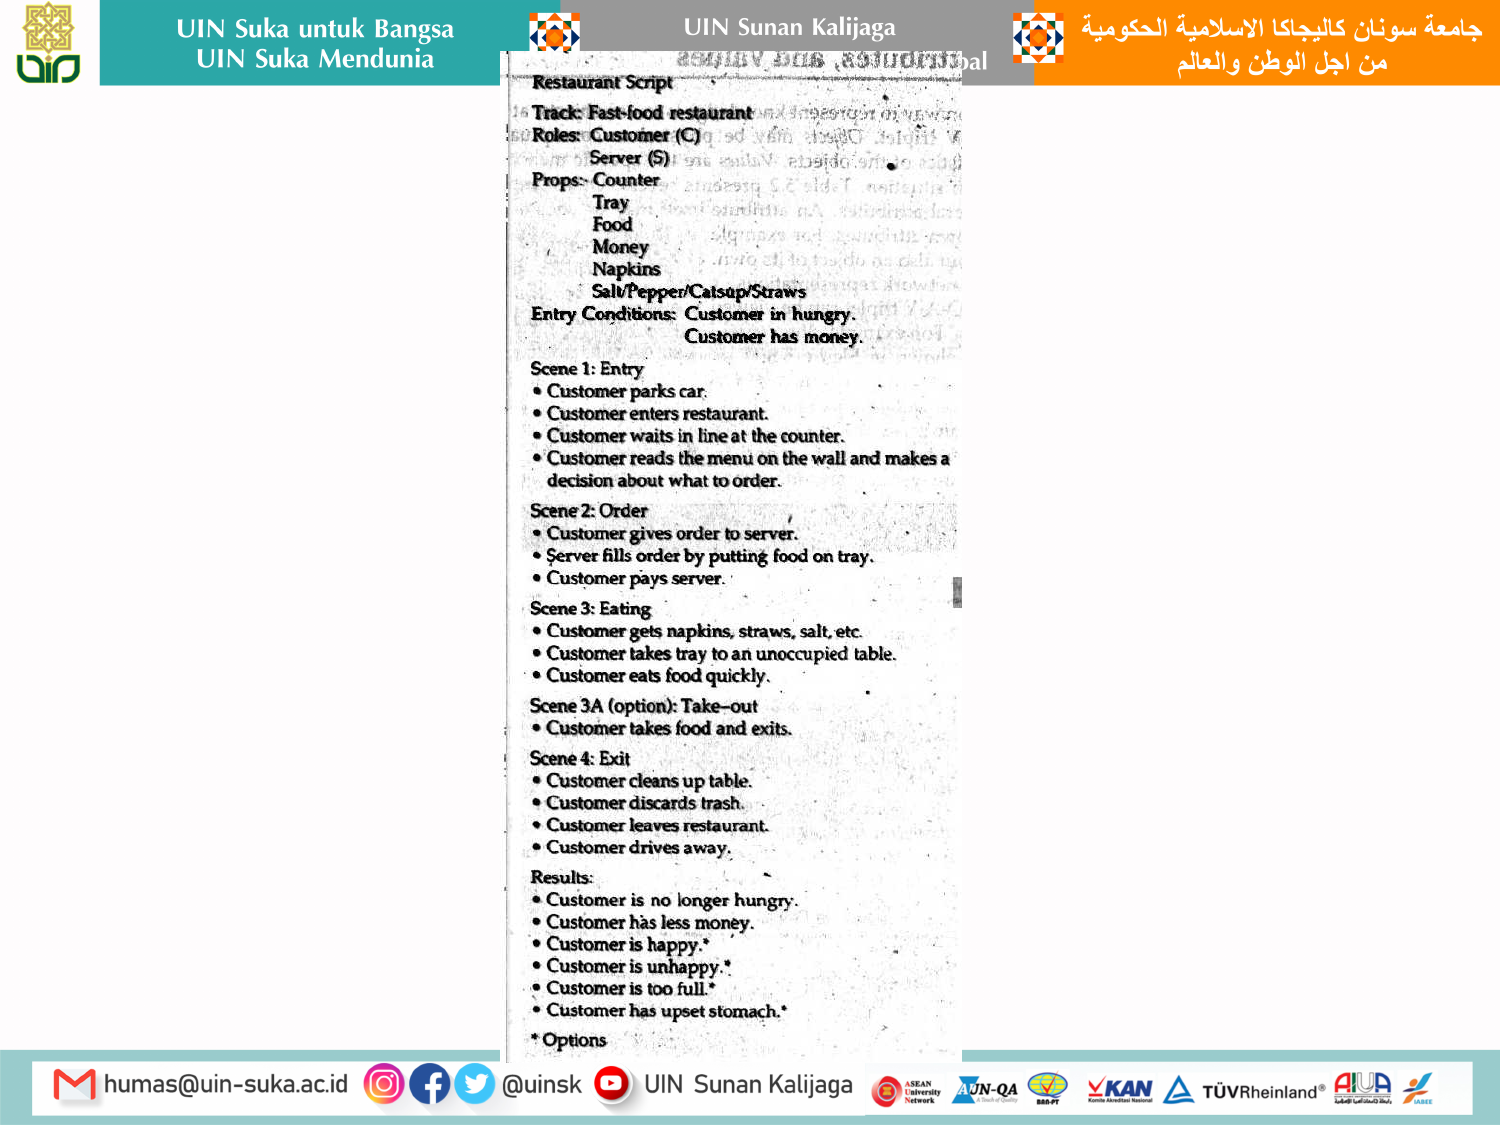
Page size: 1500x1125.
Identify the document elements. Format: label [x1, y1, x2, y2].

picture [0, 0, 1500, 1125]
list [499, 51, 962, 1063]
